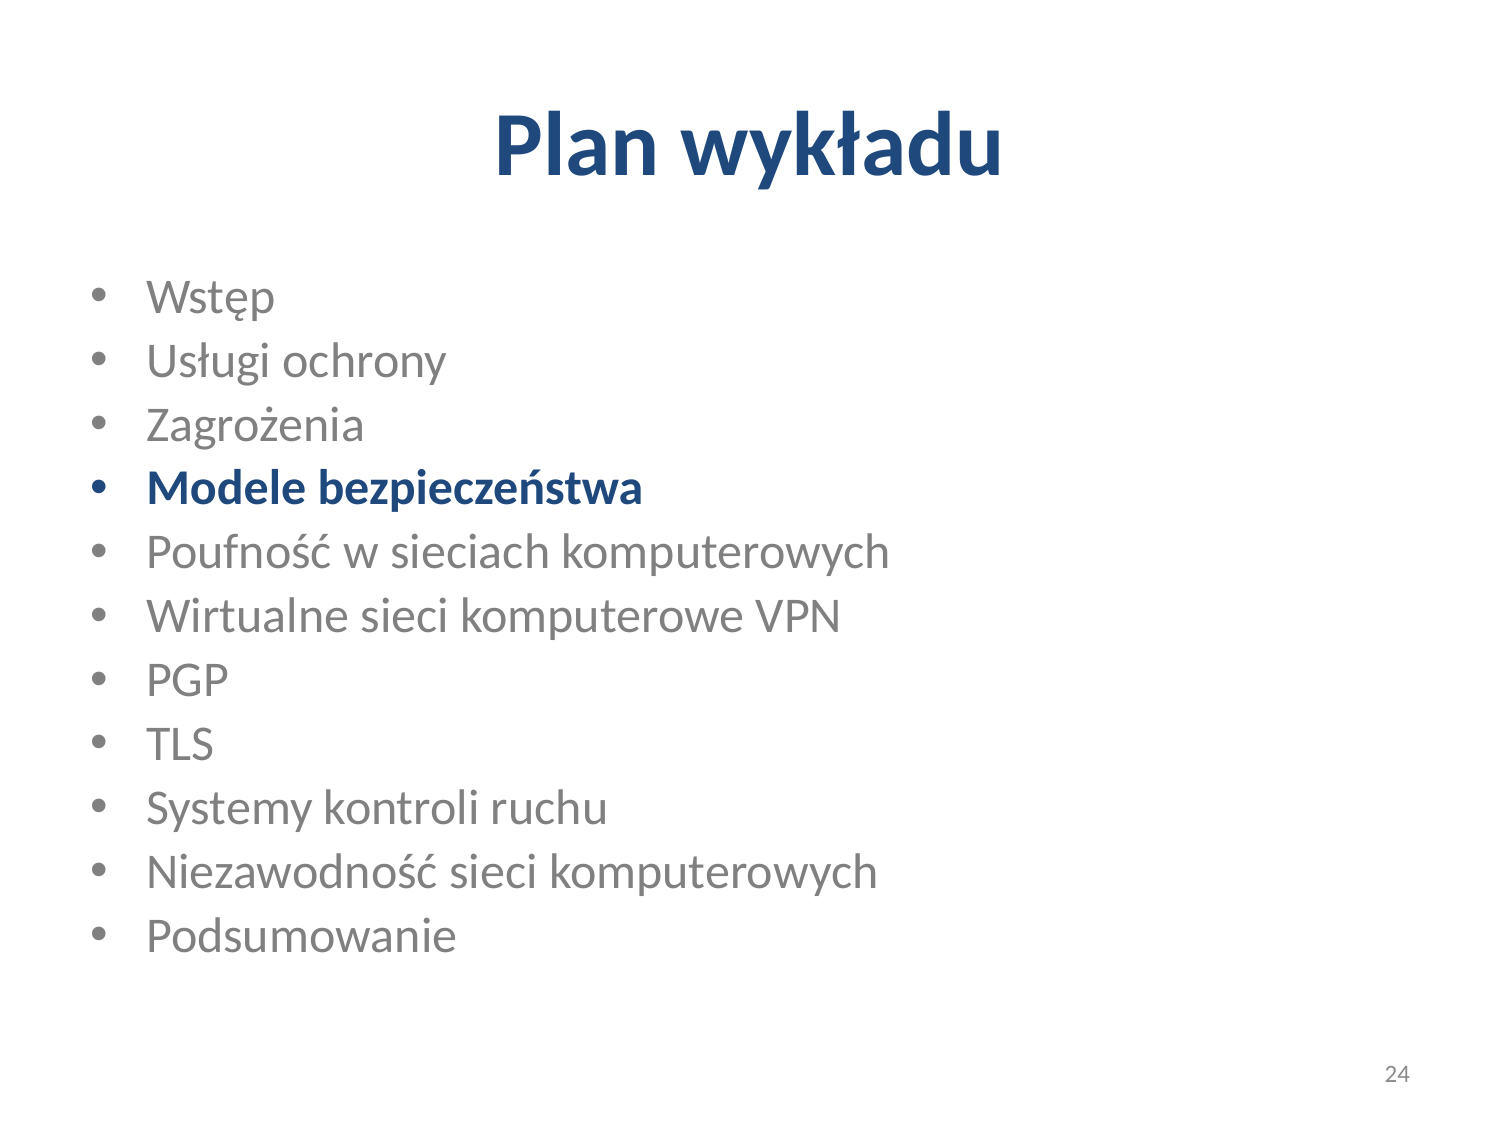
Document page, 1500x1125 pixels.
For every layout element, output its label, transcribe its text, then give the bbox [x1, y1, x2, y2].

slide_number 24 [1074, 1042, 1425, 1103]
list Wstęp Usługi ochrony Zagrożenia Modele bezpieczeństwa Poufność w sieciach komputerowych Wirtualne sieci komputerowe VPN PGP TLS Systemy kontroli ruchu Niezawodność sieci komputerowych Podsumowanie [75, 262, 1425, 1005]
title Plan wykładu [75, 45, 1425, 233]
